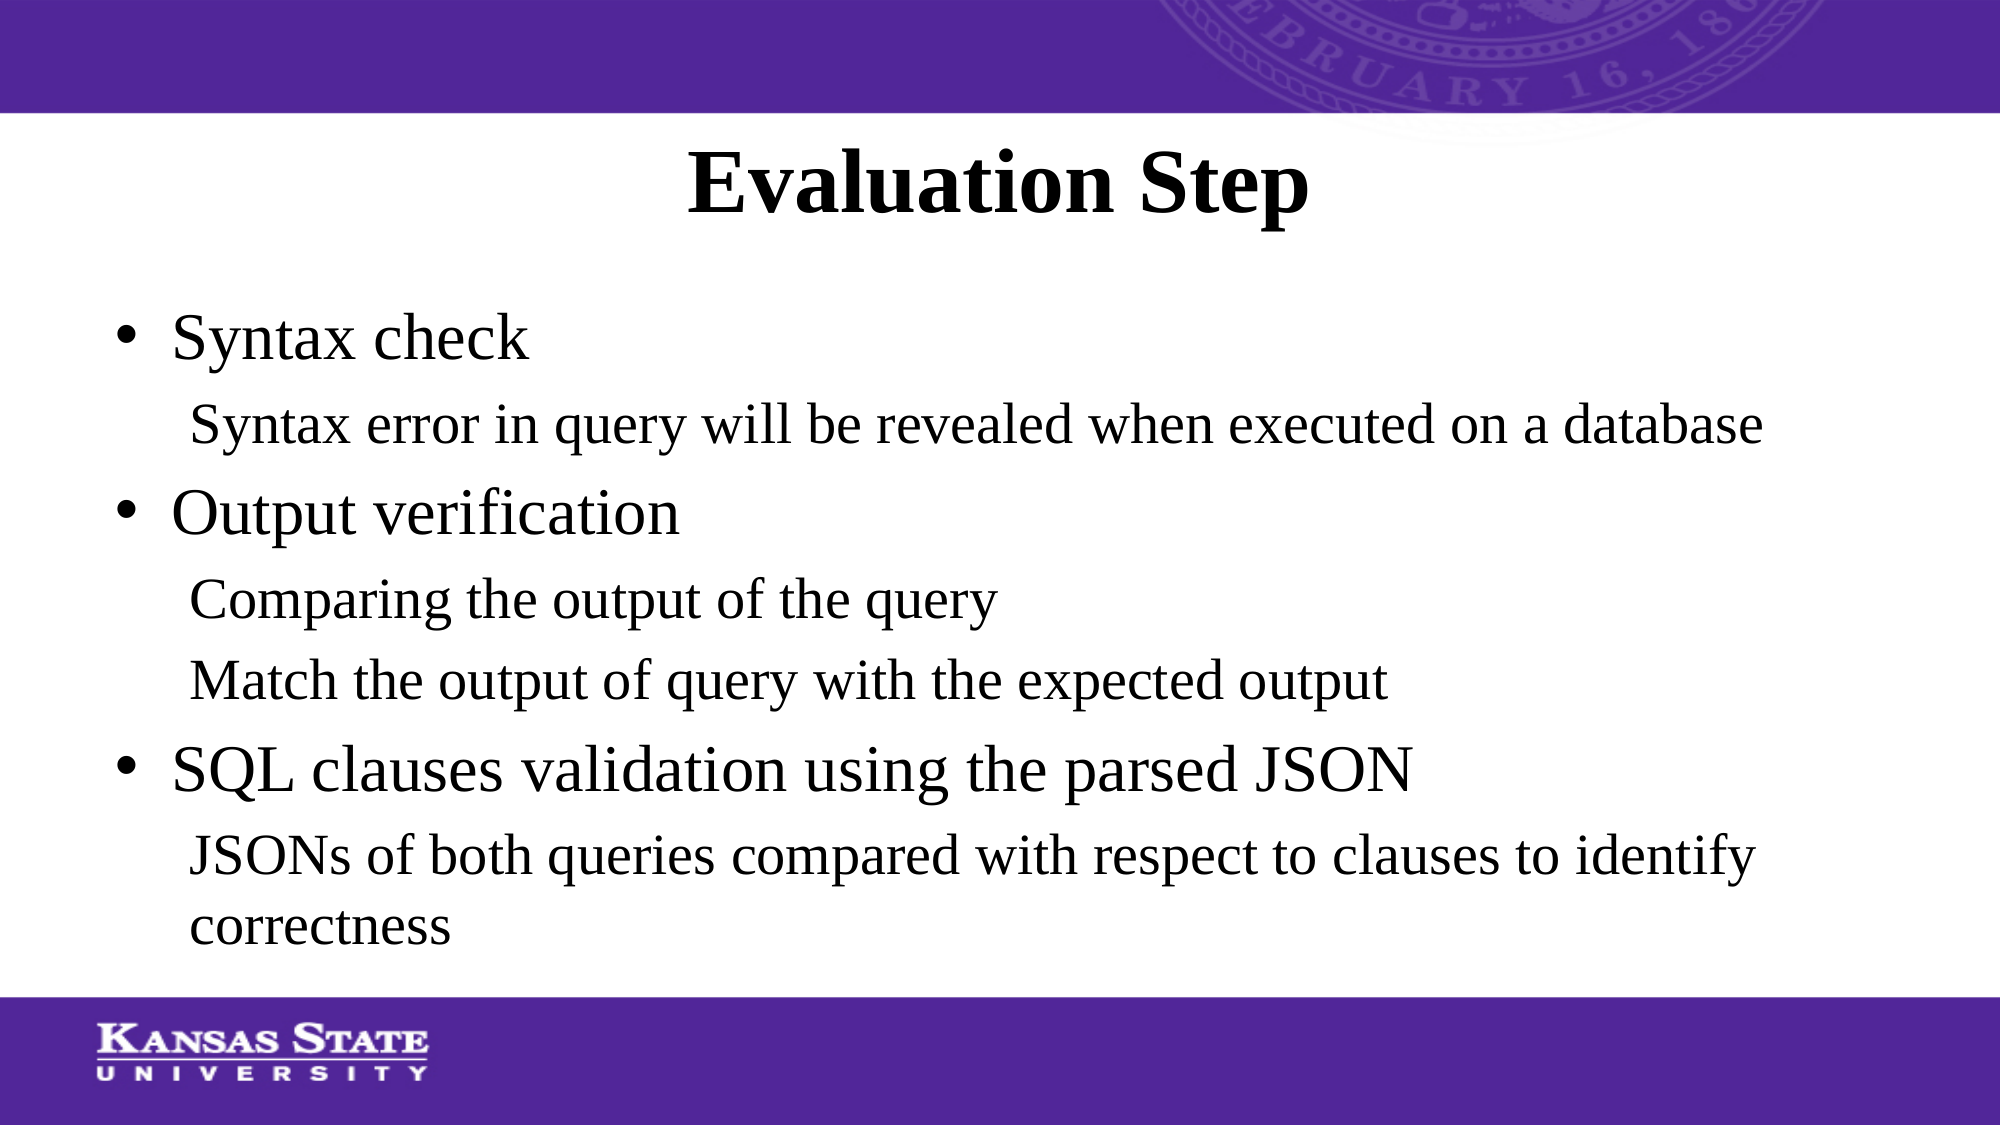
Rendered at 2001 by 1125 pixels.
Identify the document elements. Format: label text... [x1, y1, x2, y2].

picture [0, 0, 2000, 1125]
list Syntax check Syntax error in query will be revealed when executed on a database Output verification Comparing the output of the query Match the output of query with the expected output SQL clauses validation using the parsed JSON JSONs of both queries compared with respect to clauses to identify correctness [99, 285, 1900, 983]
title Evaluation Step [99, 81, 1900, 270]
